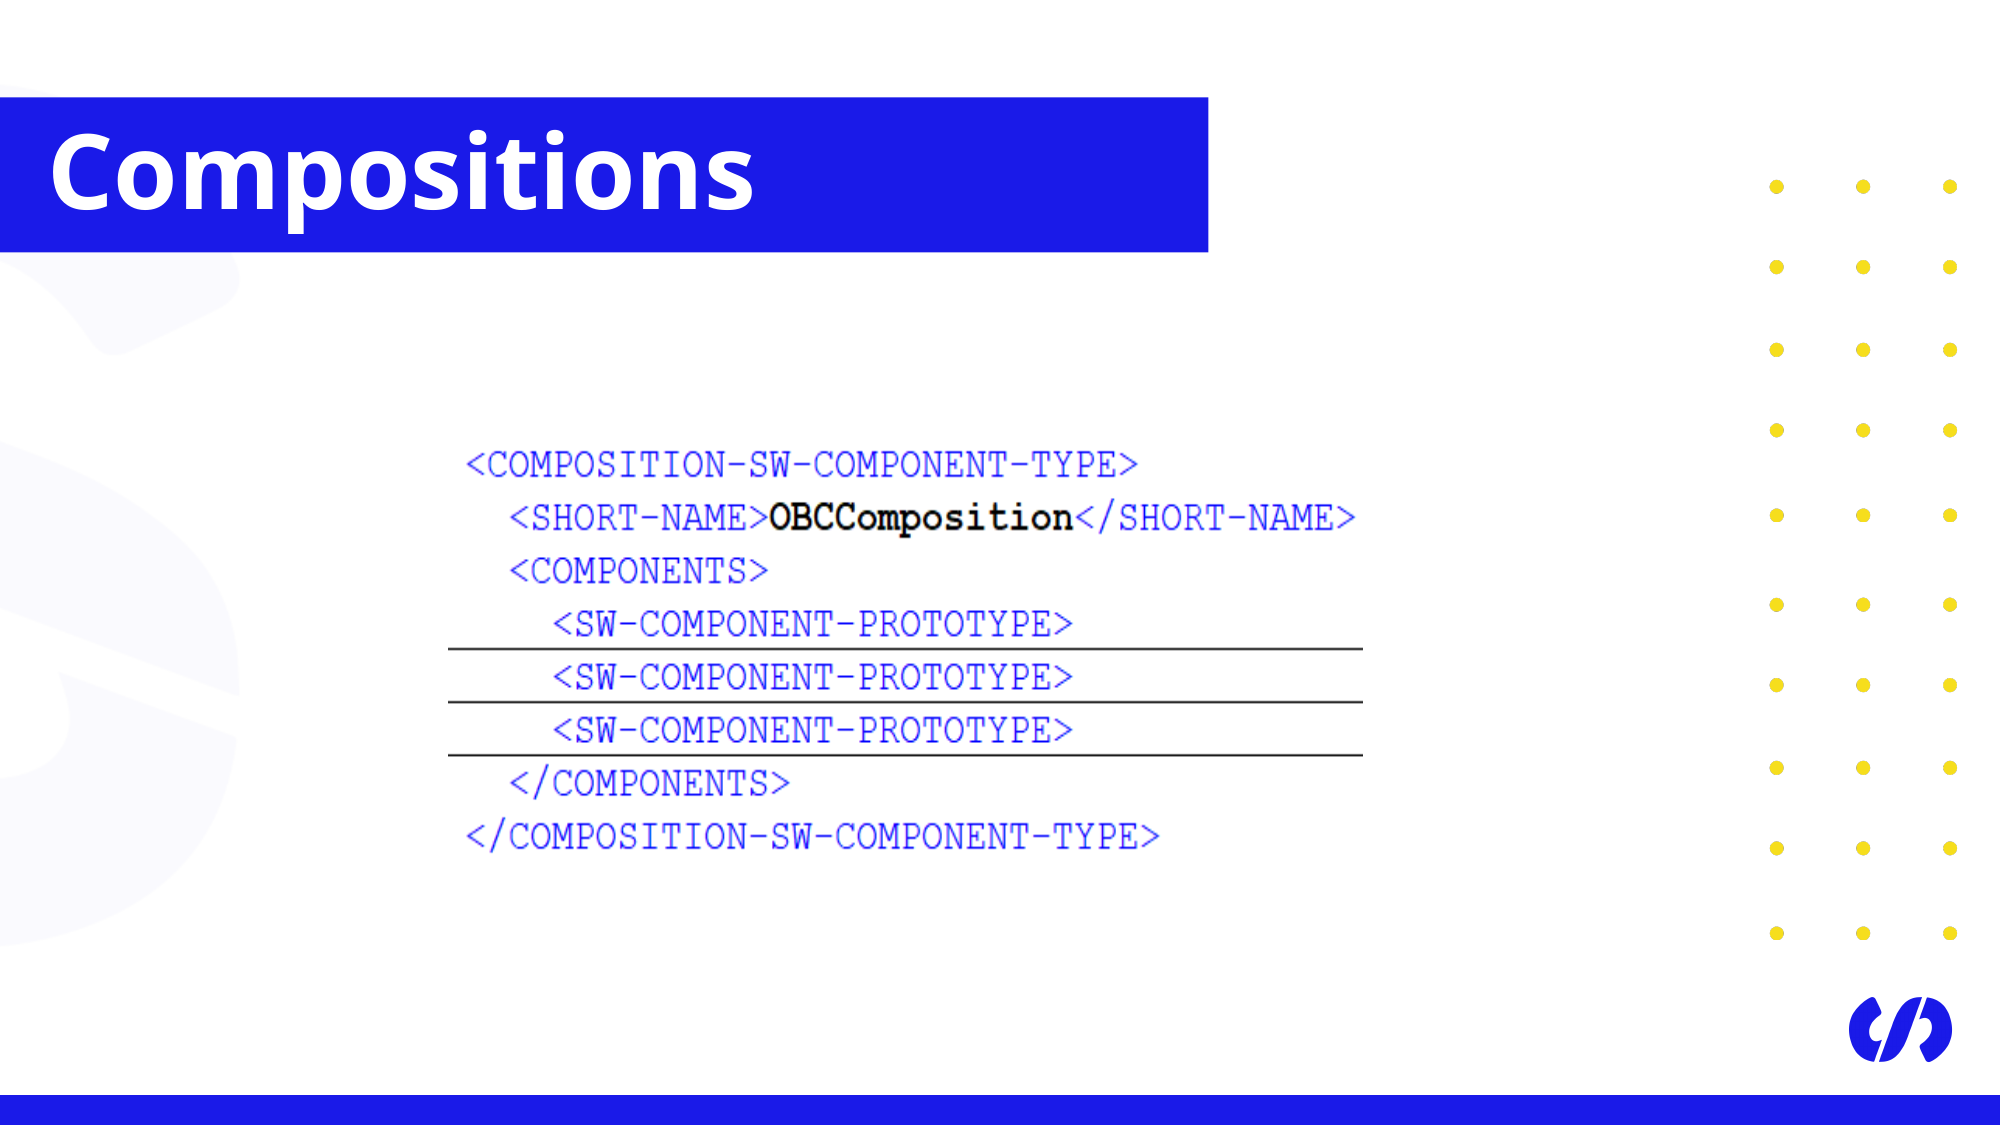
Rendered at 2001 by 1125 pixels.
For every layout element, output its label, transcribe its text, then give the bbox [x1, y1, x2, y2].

title Compositions [32, 98, 1209, 254]
picture [1760, 592, 2000, 940]
picture [1835, 963, 1966, 1096]
picture [1760, 174, 2000, 522]
picture [448, 433, 1364, 865]
